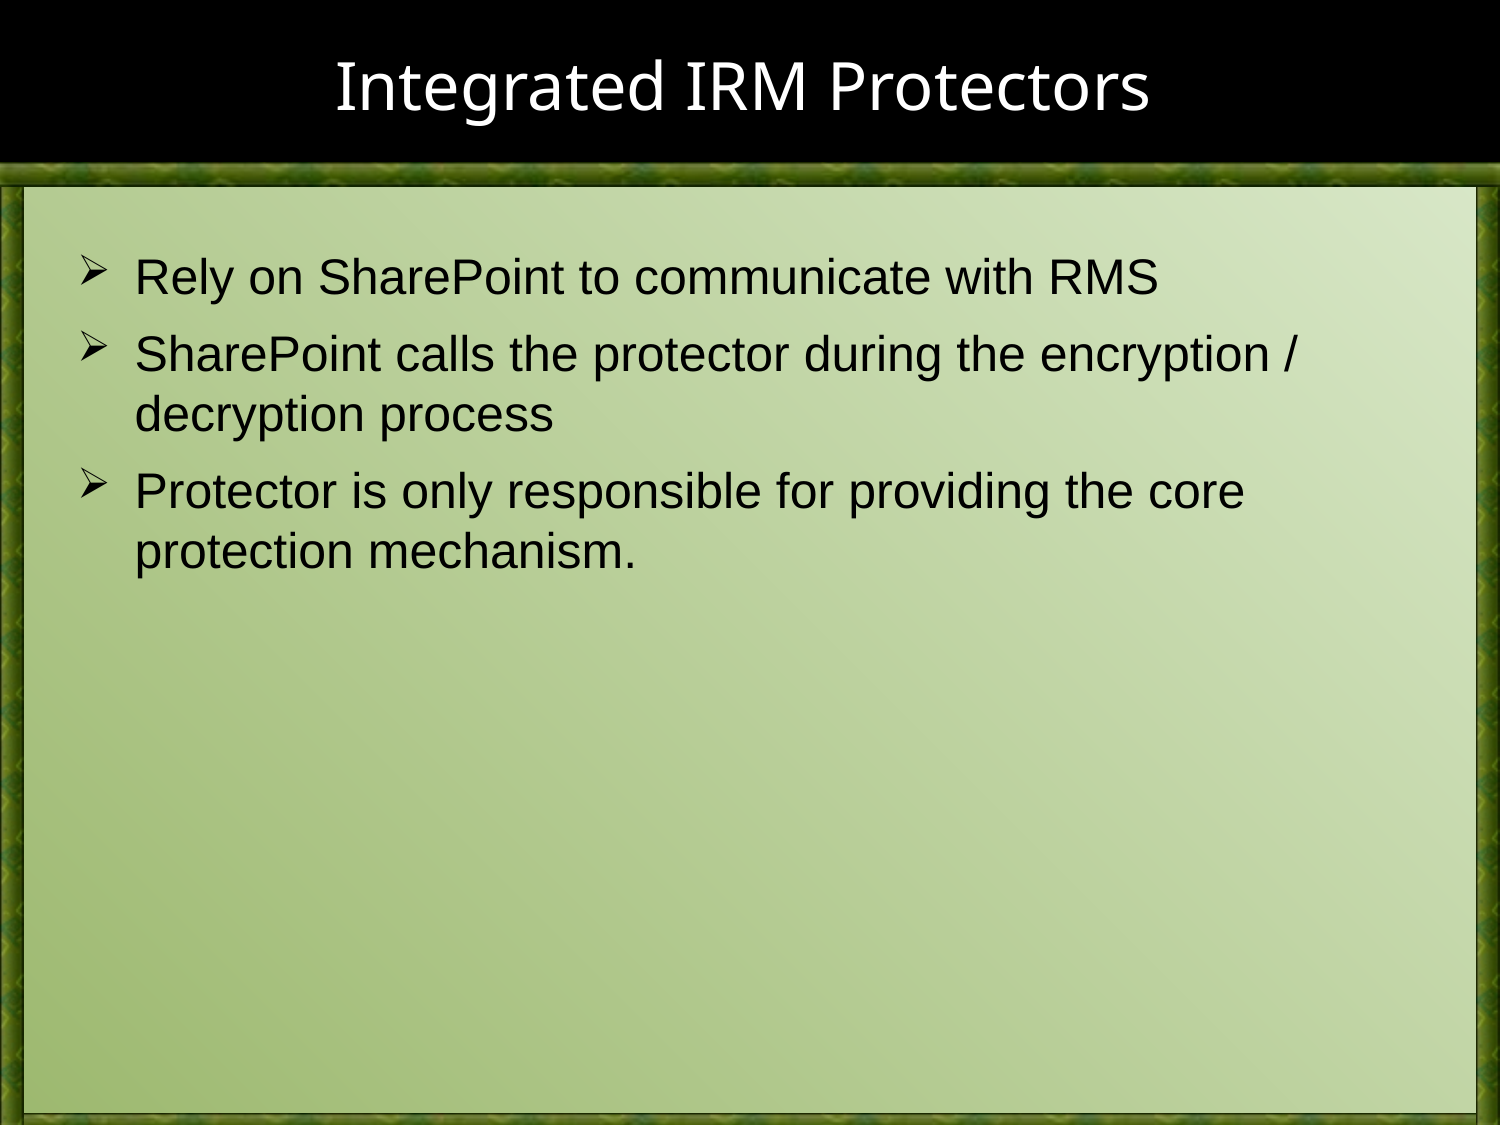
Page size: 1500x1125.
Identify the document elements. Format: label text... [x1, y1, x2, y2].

list Rely on SharePoint to communicate with RMS SharePoint calls the protector during the encryption / decryption process Protector is only responsible for providing the core protection mechanism. [62, 237, 1438, 1088]
picture [0, 162, 1500, 1125]
title Integrated IRM Protectors [24, 24, 1463, 143]
